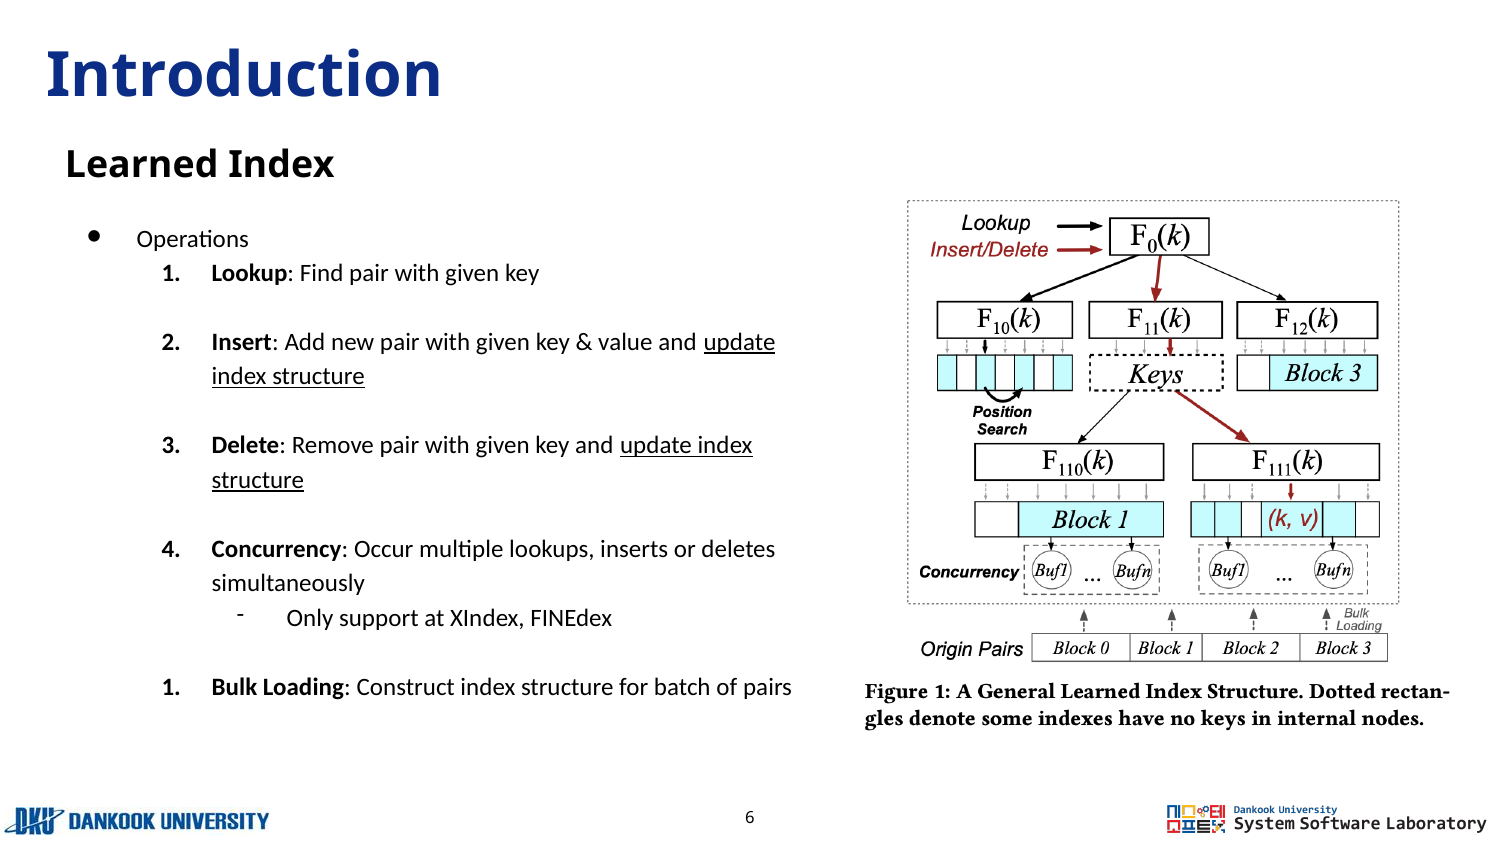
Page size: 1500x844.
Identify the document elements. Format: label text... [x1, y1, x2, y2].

picture [851, 187, 1466, 741]
picture [4, 807, 269, 835]
list Operations Lookup: Find pair with given key Insert: Add new pair with given key & value and update index structure Delete: Remove pair with given key and update index structure Concurrency: Occur multiple lookups, inserts or deletes simultaneously Only support at XIndex, FINEdex Bulk Loading: Construct index structure for batch of pairs [50, 212, 834, 788]
picture [1161, 798, 1500, 844]
title Introduction [35, 25, 1466, 128]
title Learned Index [53, 127, 1447, 198]
slide_number ‹#› [581, 800, 919, 837]
